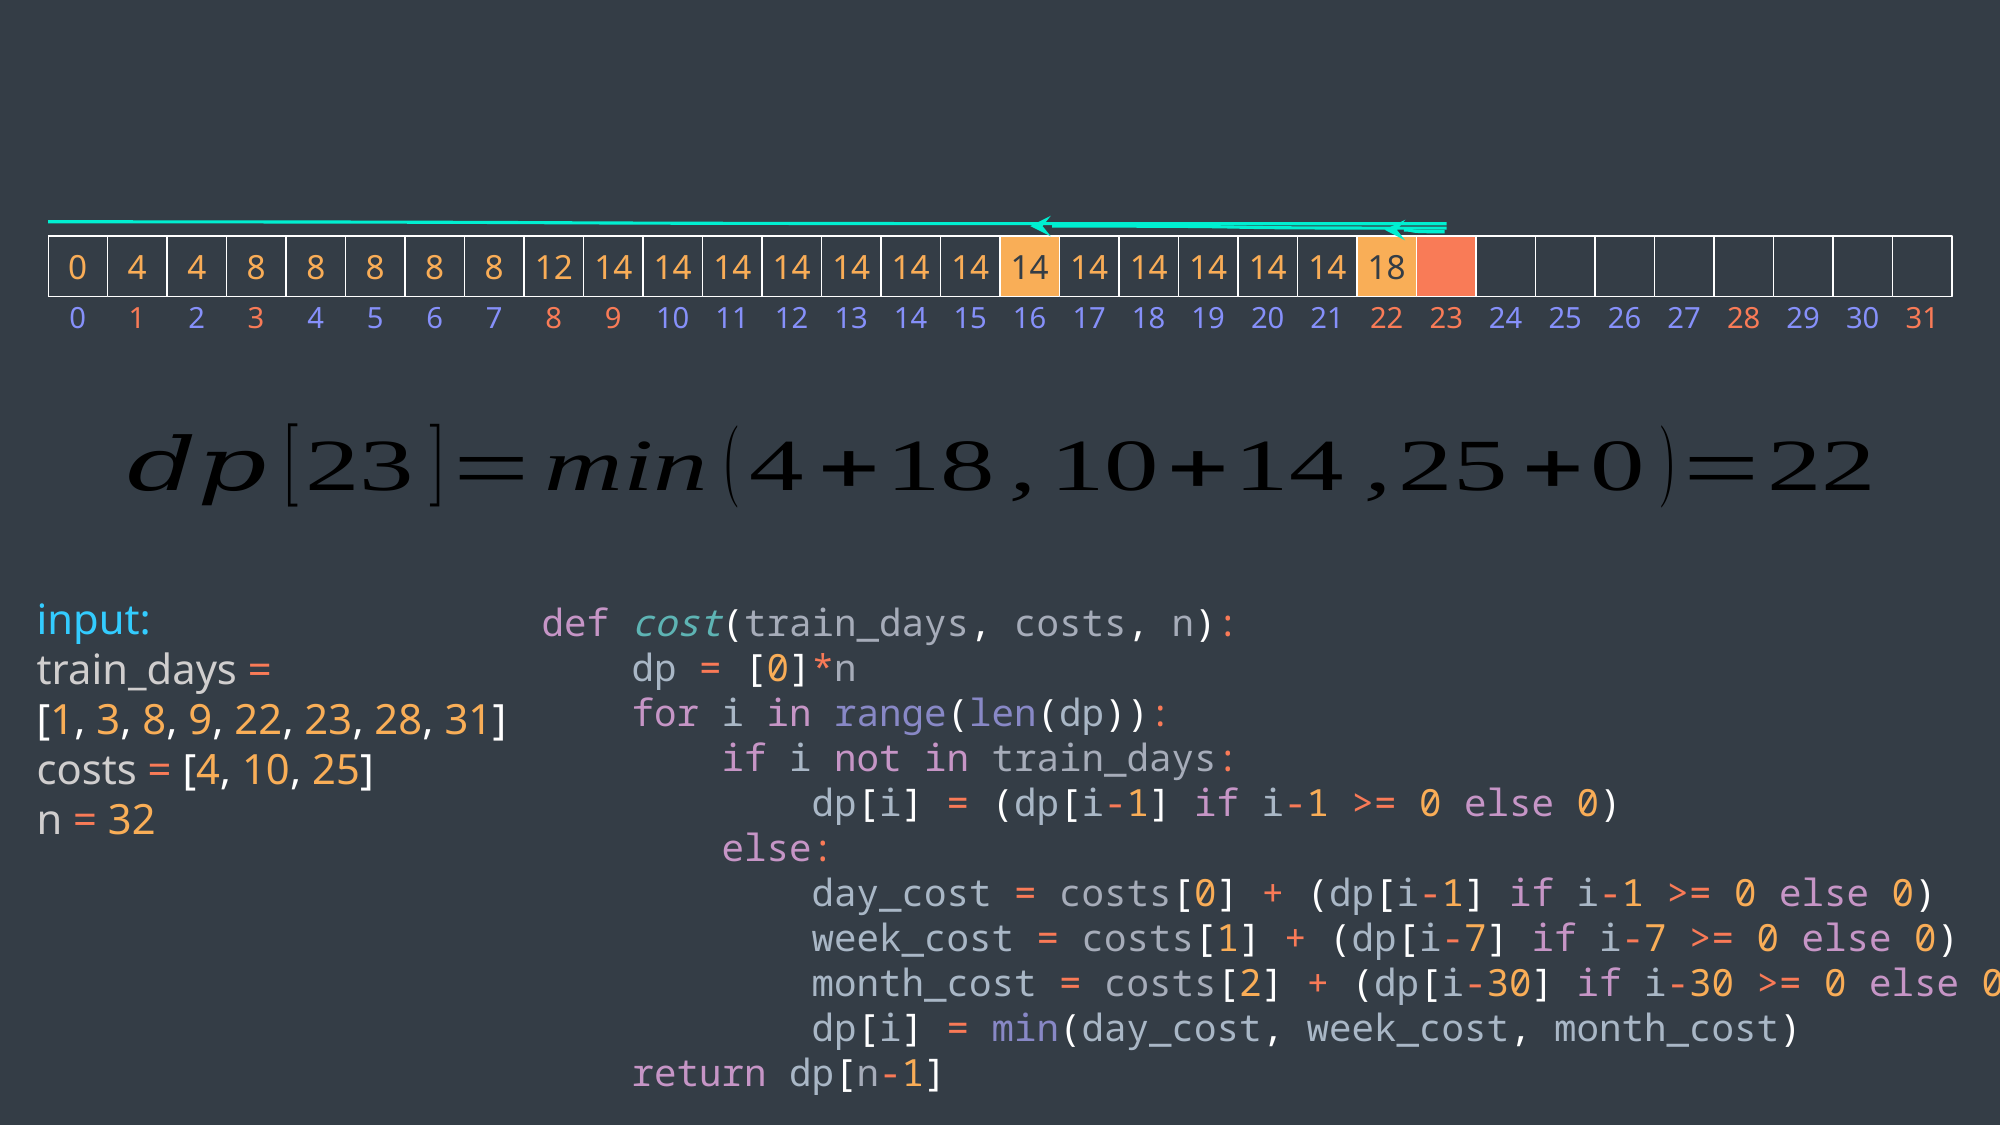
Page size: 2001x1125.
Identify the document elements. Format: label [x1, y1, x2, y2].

text_box [0, 0, 2000, 1116]
text_box [21, 585, 524, 850]
